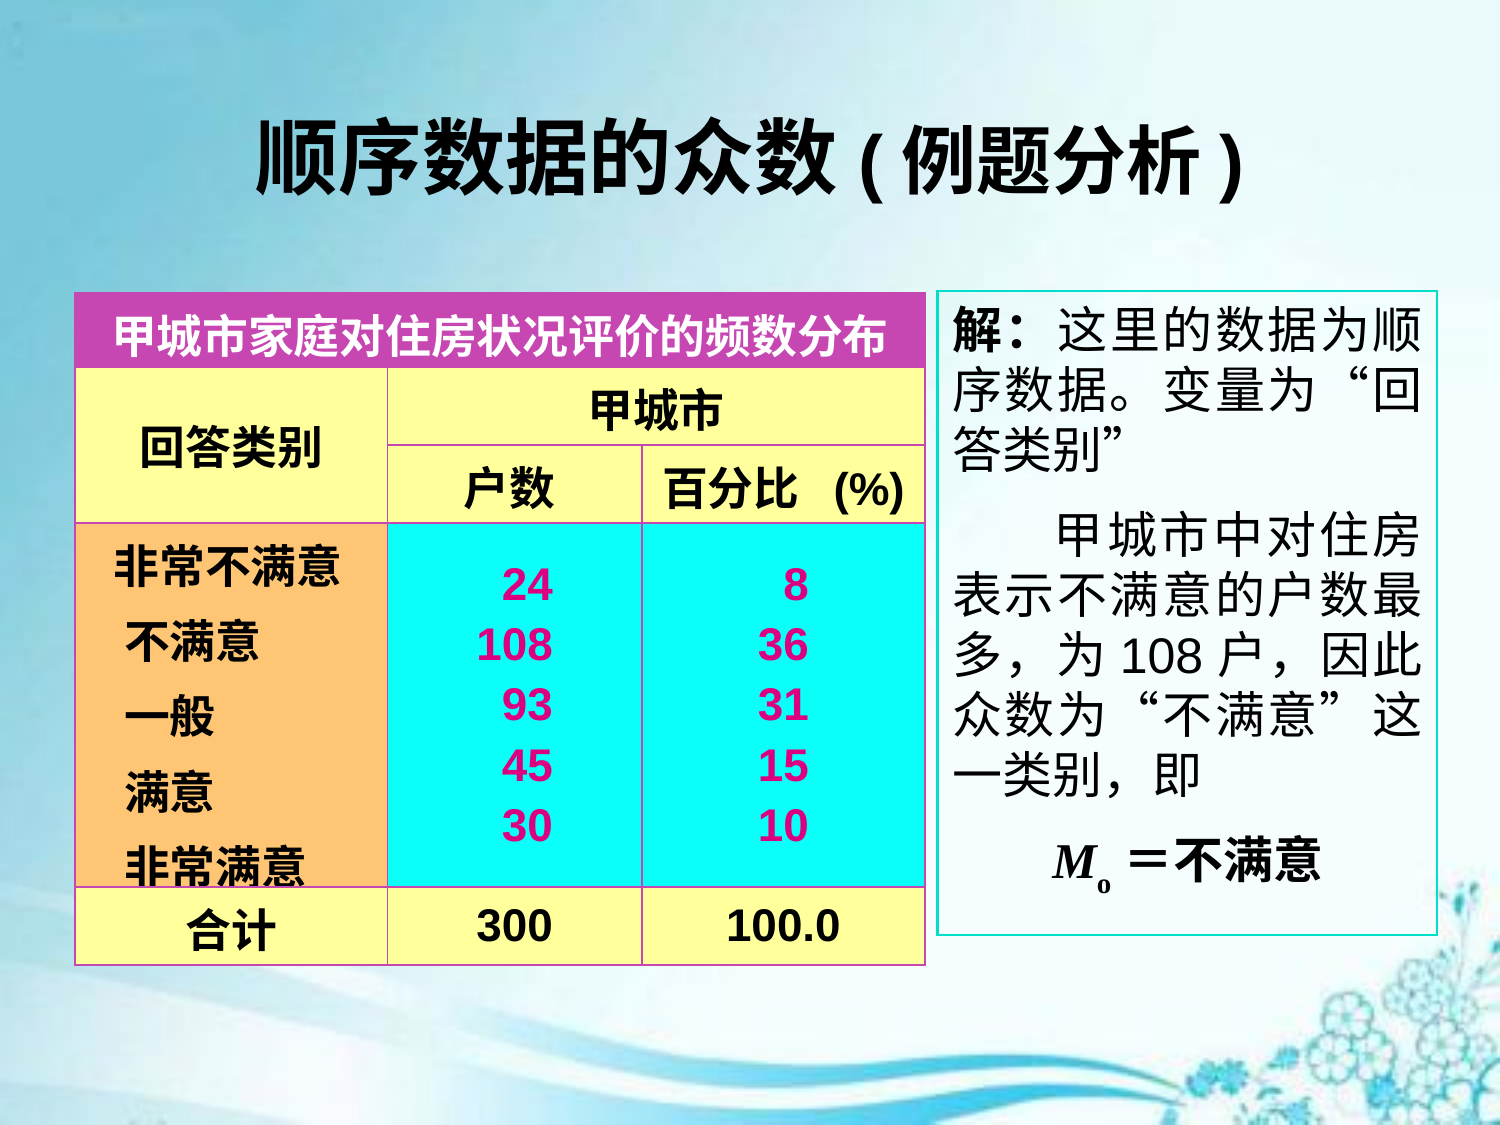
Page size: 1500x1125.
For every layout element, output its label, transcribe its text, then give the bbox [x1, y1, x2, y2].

table_cell 8 36 31 15 10 [643, 524, 924, 886]
table_cell 百分比 (%) [643, 446, 924, 522]
table_header 甲城市家庭对住房状况评价的频数分布 [76, 294, 924, 367]
table_cell 回答类别 [76, 368, 387, 522]
table_cell 100.0 [643, 888, 924, 964]
table_cell 合计 [76, 888, 387, 964]
picture [0, 0, 1500, 1125]
table_cell 户数 (户) [388, 446, 641, 522]
table_cell 24 108 93 45 30 [388, 524, 641, 886]
table_cell 300 [388, 888, 641, 964]
text_box 解：这里的数据为顺序数据。变量为“回答类别” 甲城市中对住房表示不满意的户数最多，为108户，因此众数为“不满意”这一类别，即 Mo＝不满意 [937, 290, 1438, 935]
table_cell 非常不满意 不满意 一般 满意 非常满意 [76, 524, 387, 886]
table_cell 甲城市 [388, 368, 924, 444]
title 顺序数据的众数(例题分析) [193, 66, 1307, 254]
